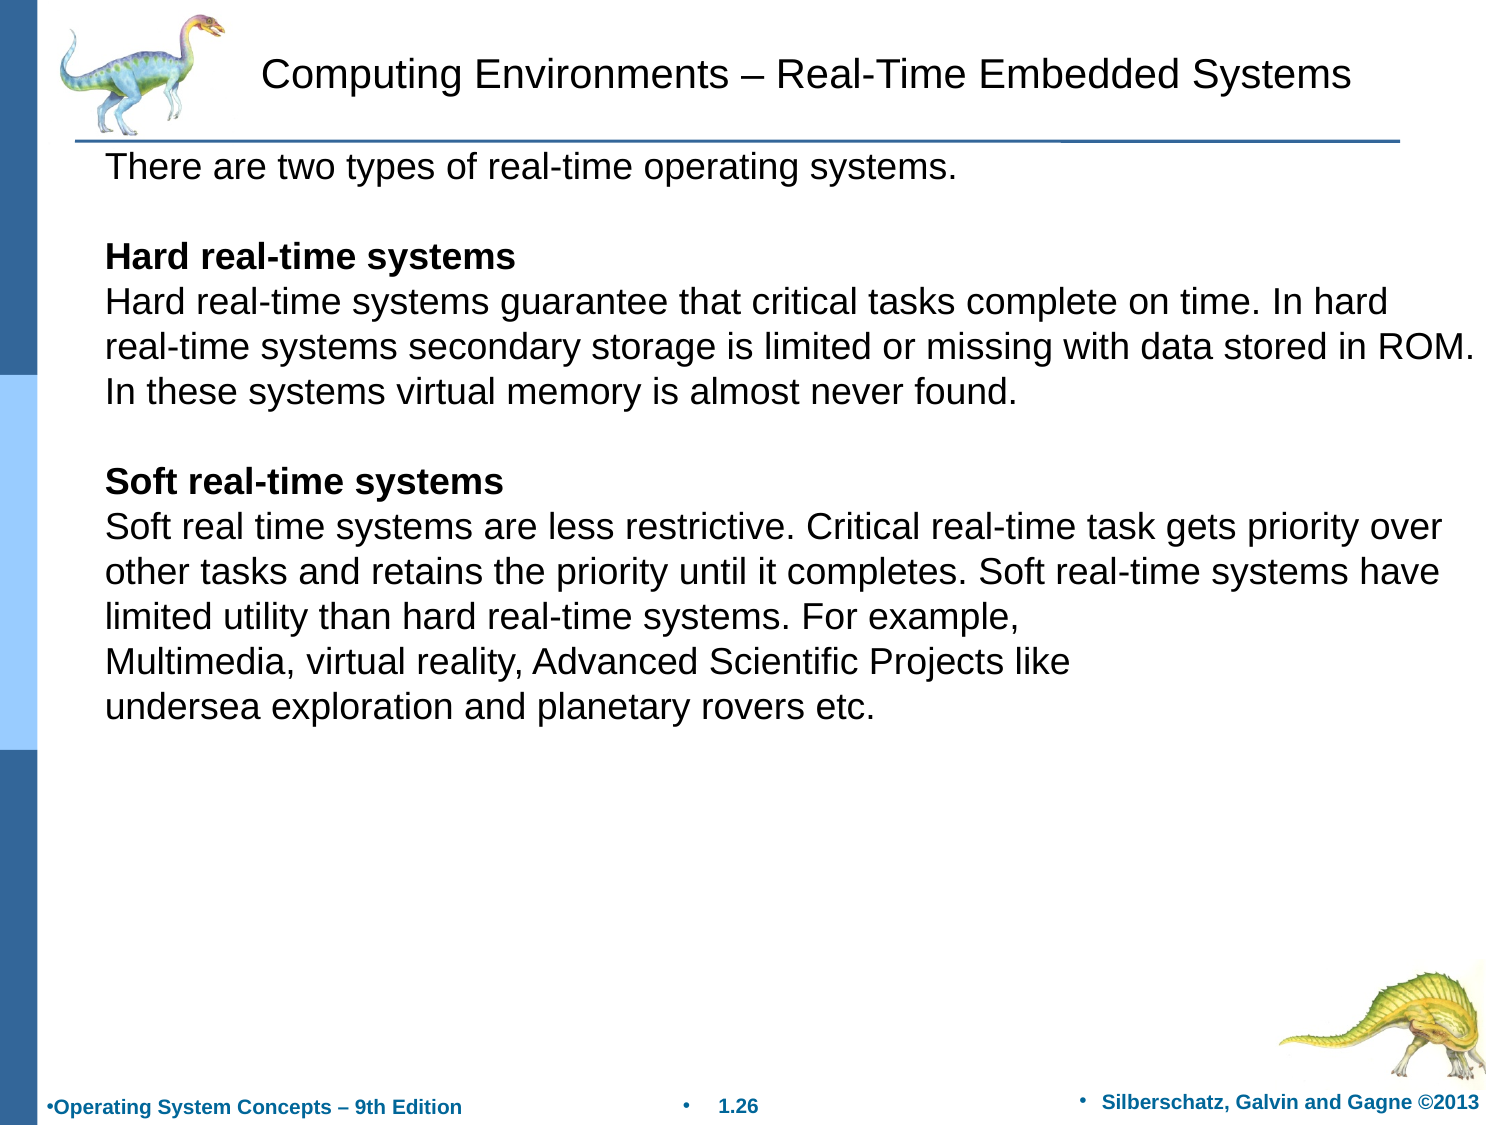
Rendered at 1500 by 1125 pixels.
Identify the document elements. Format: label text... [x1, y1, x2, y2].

text_box There are two types of real-time operating systems. Hard real-time systems Hard real-time systems guarantee that critical tasks complete on time. In hard real-time systems secondary storage is limited or missing with data stored in ROM. In these systems virtual memory is almost never found. Soft real-time systems Soft real time systems are less restrictive. Critical real-time task gets priority over other tasks and retains the priority until it completes. Soft real-time systems have limited utility than hard real-time systems. For example, Multimedia, virtual reality, Advanced Scientific Projects like undersea exploration and planetary rovers etc. [90, 135, 1500, 1050]
text_box Computing Environments – Real-Time Embedded Systems [209, 39, 1404, 105]
picture [1275, 1050, 1486, 1090]
picture [46, 0, 243, 149]
